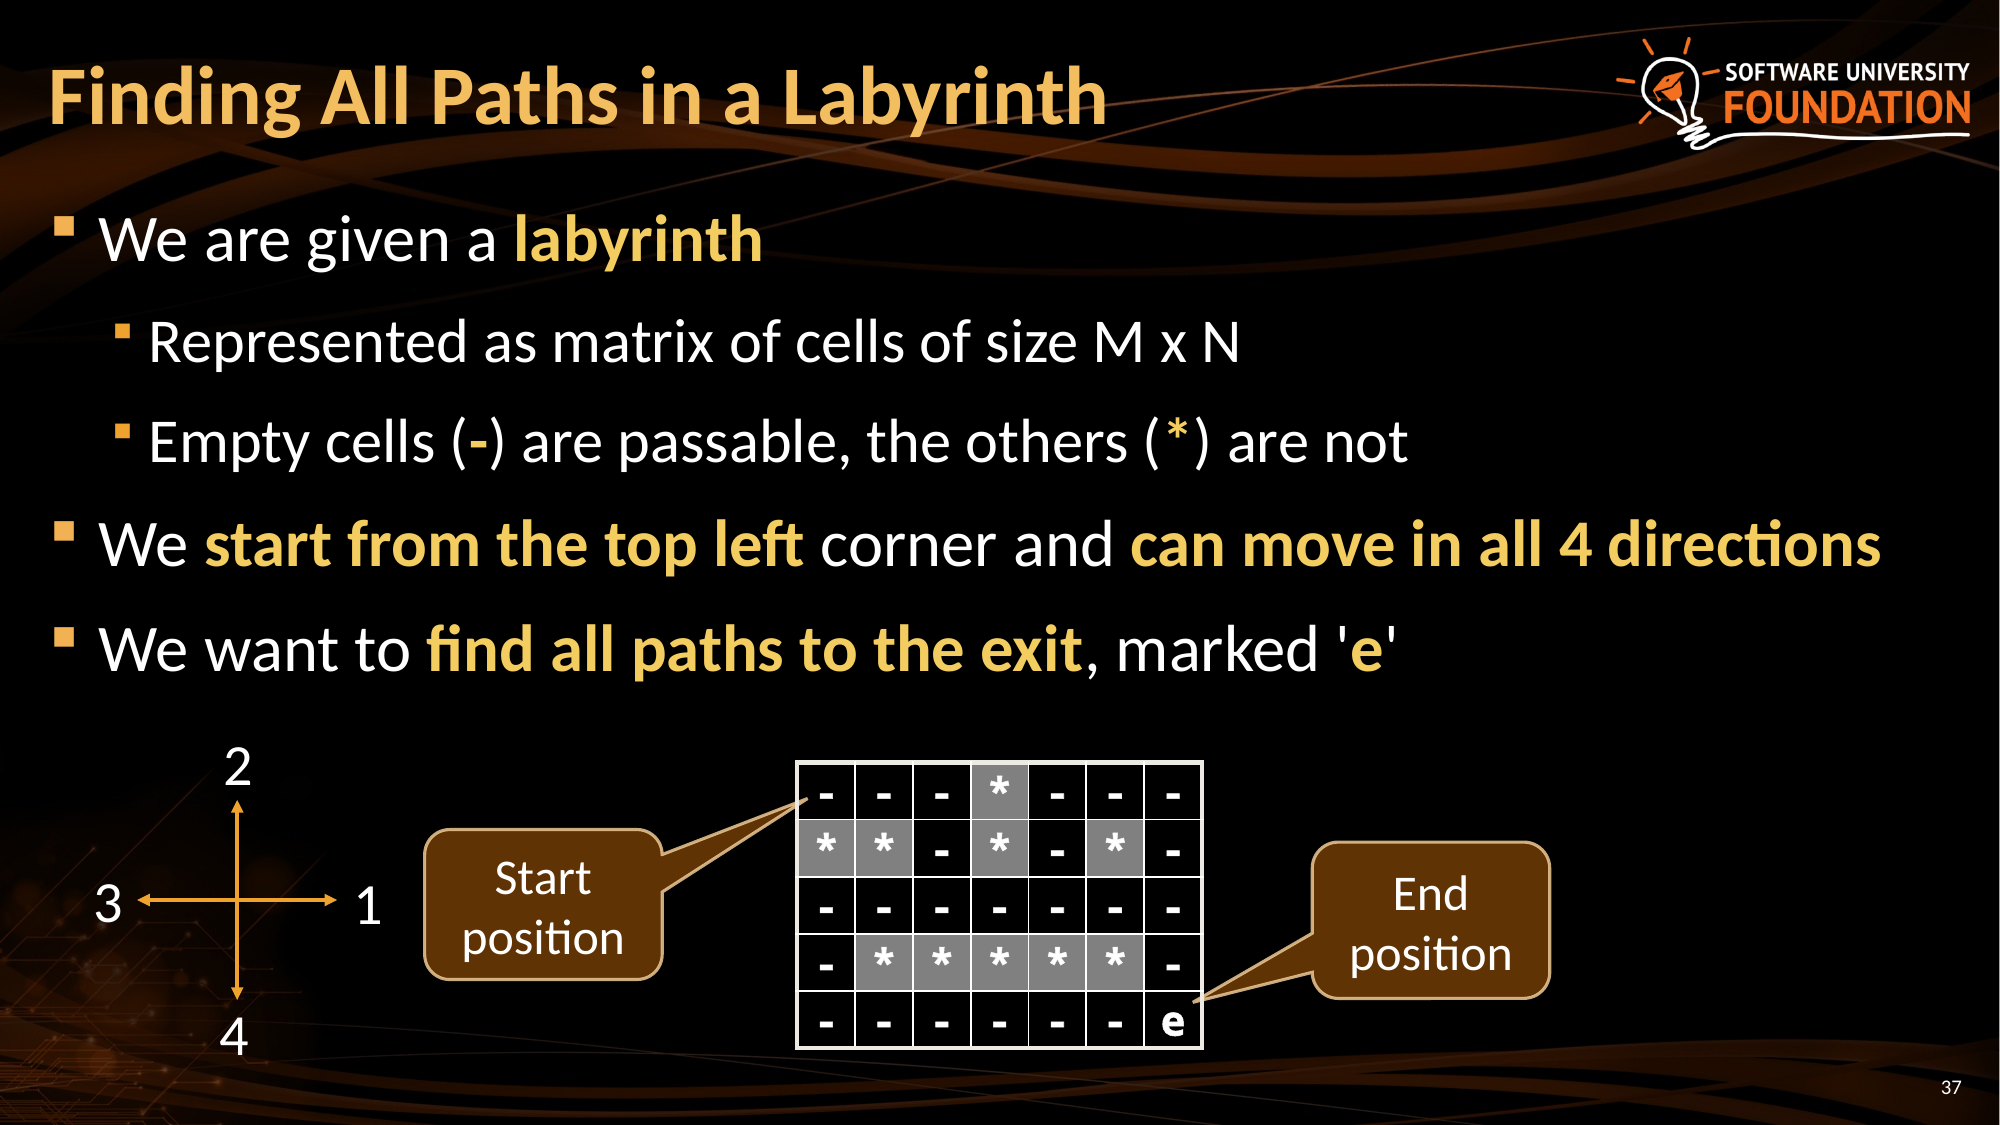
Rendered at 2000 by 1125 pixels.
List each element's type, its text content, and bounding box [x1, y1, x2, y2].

table_cell * [972, 820, 1028, 876]
table_cell * [1087, 935, 1143, 990]
table_cell - [1029, 992, 1085, 1046]
table_cell - [799, 935, 854, 990]
table_cell * [914, 935, 970, 990]
text_box End position [1204, 841, 1551, 1001]
table_cell e [1145, 992, 1200, 1046]
table_cell - [799, 878, 854, 933]
table_cell - [1145, 878, 1200, 933]
text_box Start position [423, 802, 795, 981]
table_cell * [1029, 935, 1085, 990]
table_cell - [914, 992, 970, 1046]
picture [0, 0, 2000, 1125]
table_header - [1087, 765, 1143, 819]
table_header - [1145, 765, 1200, 819]
table_header - [1029, 765, 1085, 819]
table_cell * [799, 820, 854, 876]
table_cell * [856, 935, 912, 990]
text_box 2 [208, 720, 269, 805]
title Finding All Paths in a Labyrinth [30, 6, 1602, 189]
table_cell - [972, 992, 1028, 1046]
table_header - [856, 765, 912, 819]
text_box 1 [339, 858, 400, 944]
table_cell - [856, 992, 912, 1046]
text_box 4 [205, 989, 265, 1075]
table_cell - [1087, 878, 1143, 933]
table_header - [799, 765, 854, 819]
table_cell - [1145, 935, 1200, 990]
table_cell - [1029, 820, 1085, 876]
table_cell - [914, 820, 970, 876]
table_cell * [856, 820, 912, 876]
table_cell - [914, 878, 970, 933]
table_header * [972, 765, 1028, 819]
table_cell - [1029, 878, 1085, 933]
table_cell - [799, 992, 854, 1046]
table_header - [914, 765, 970, 819]
text_box 3 [78, 856, 140, 942]
table_cell * [1087, 820, 1143, 876]
table_cell - [972, 878, 1028, 933]
table_cell - [1087, 992, 1143, 1046]
table_cell - [1145, 820, 1200, 876]
list We are given a labyrinth Represented as matrix of cells of size M x N Empty cells (-) are passable, the others (*) are not We start from the top left corner and can move in all 4 directions We want to find all paths to the exit, marked 'e' [31, 188, 1968, 1103]
table_cell - [856, 878, 912, 933]
table_cell * [972, 935, 1028, 990]
